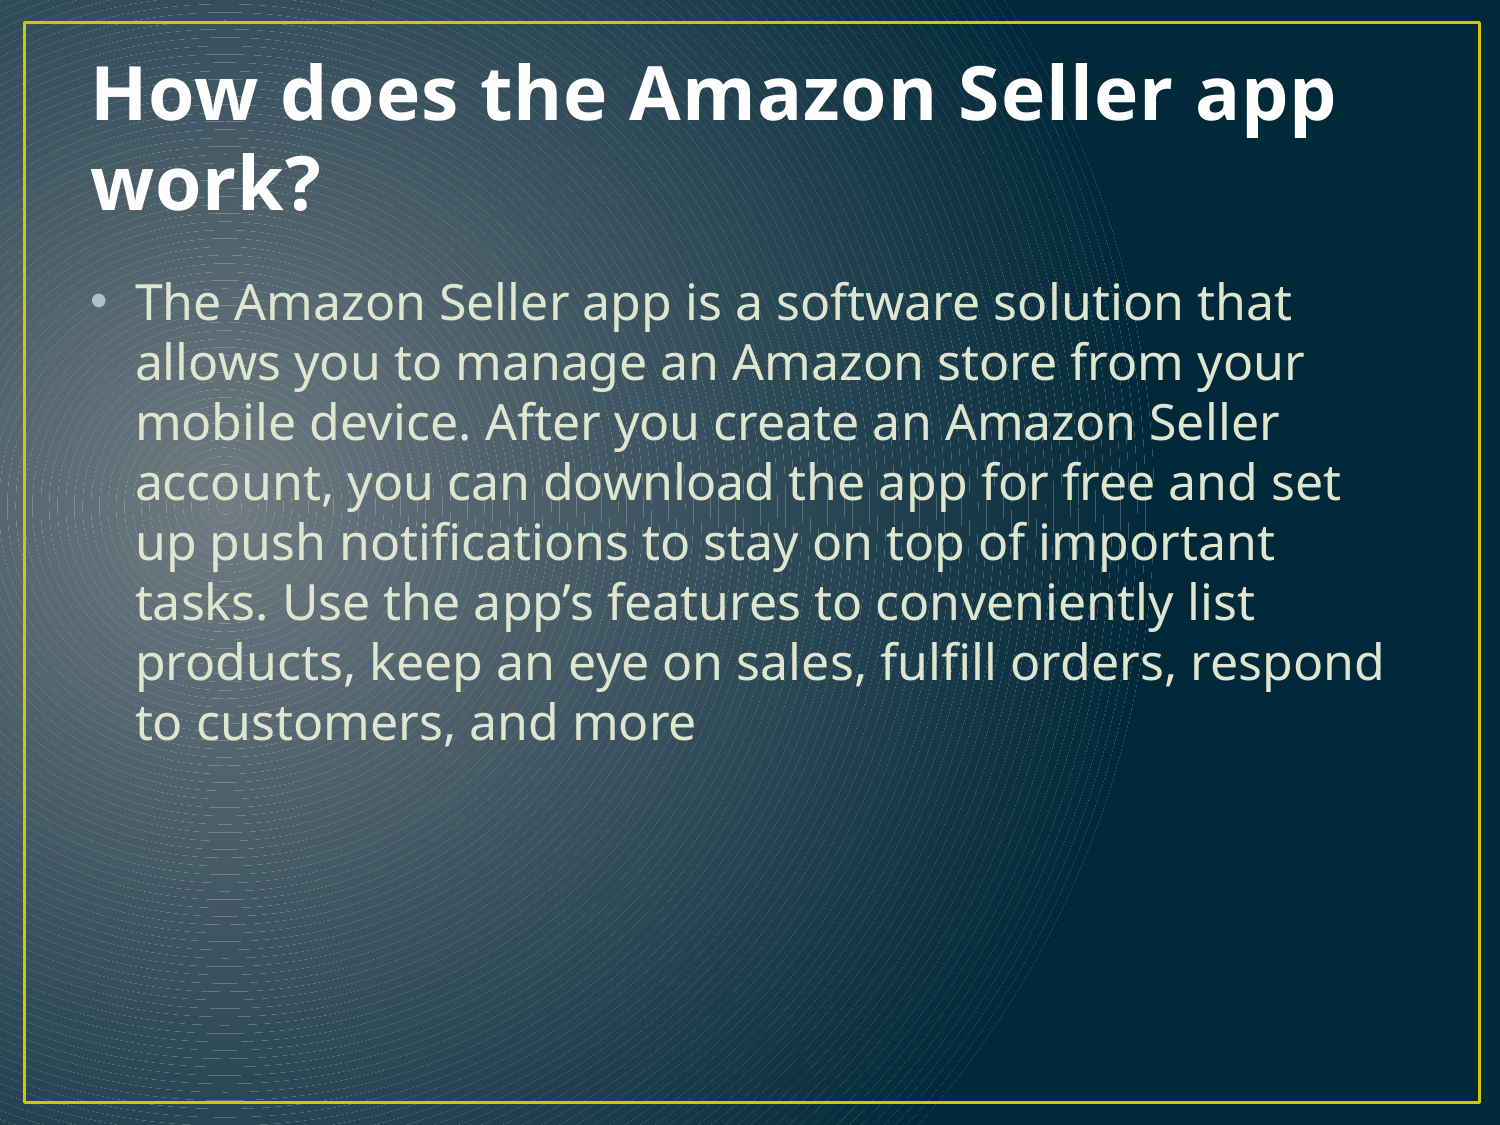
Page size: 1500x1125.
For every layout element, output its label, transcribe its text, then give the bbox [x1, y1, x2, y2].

title How does the Amazon Seller app work? [75, 45, 1425, 233]
list The Amazon Seller app is a software solution that allows you to manage an Amazon store from your mobile device. After you create an Amazon Seller account, you can download the app for free and set up push notifications to stay on top of important tasks. Use the app’s features to conveniently list products, keep an eye on sales, fulfill orders, respond to customers, and more [75, 262, 1425, 1005]
